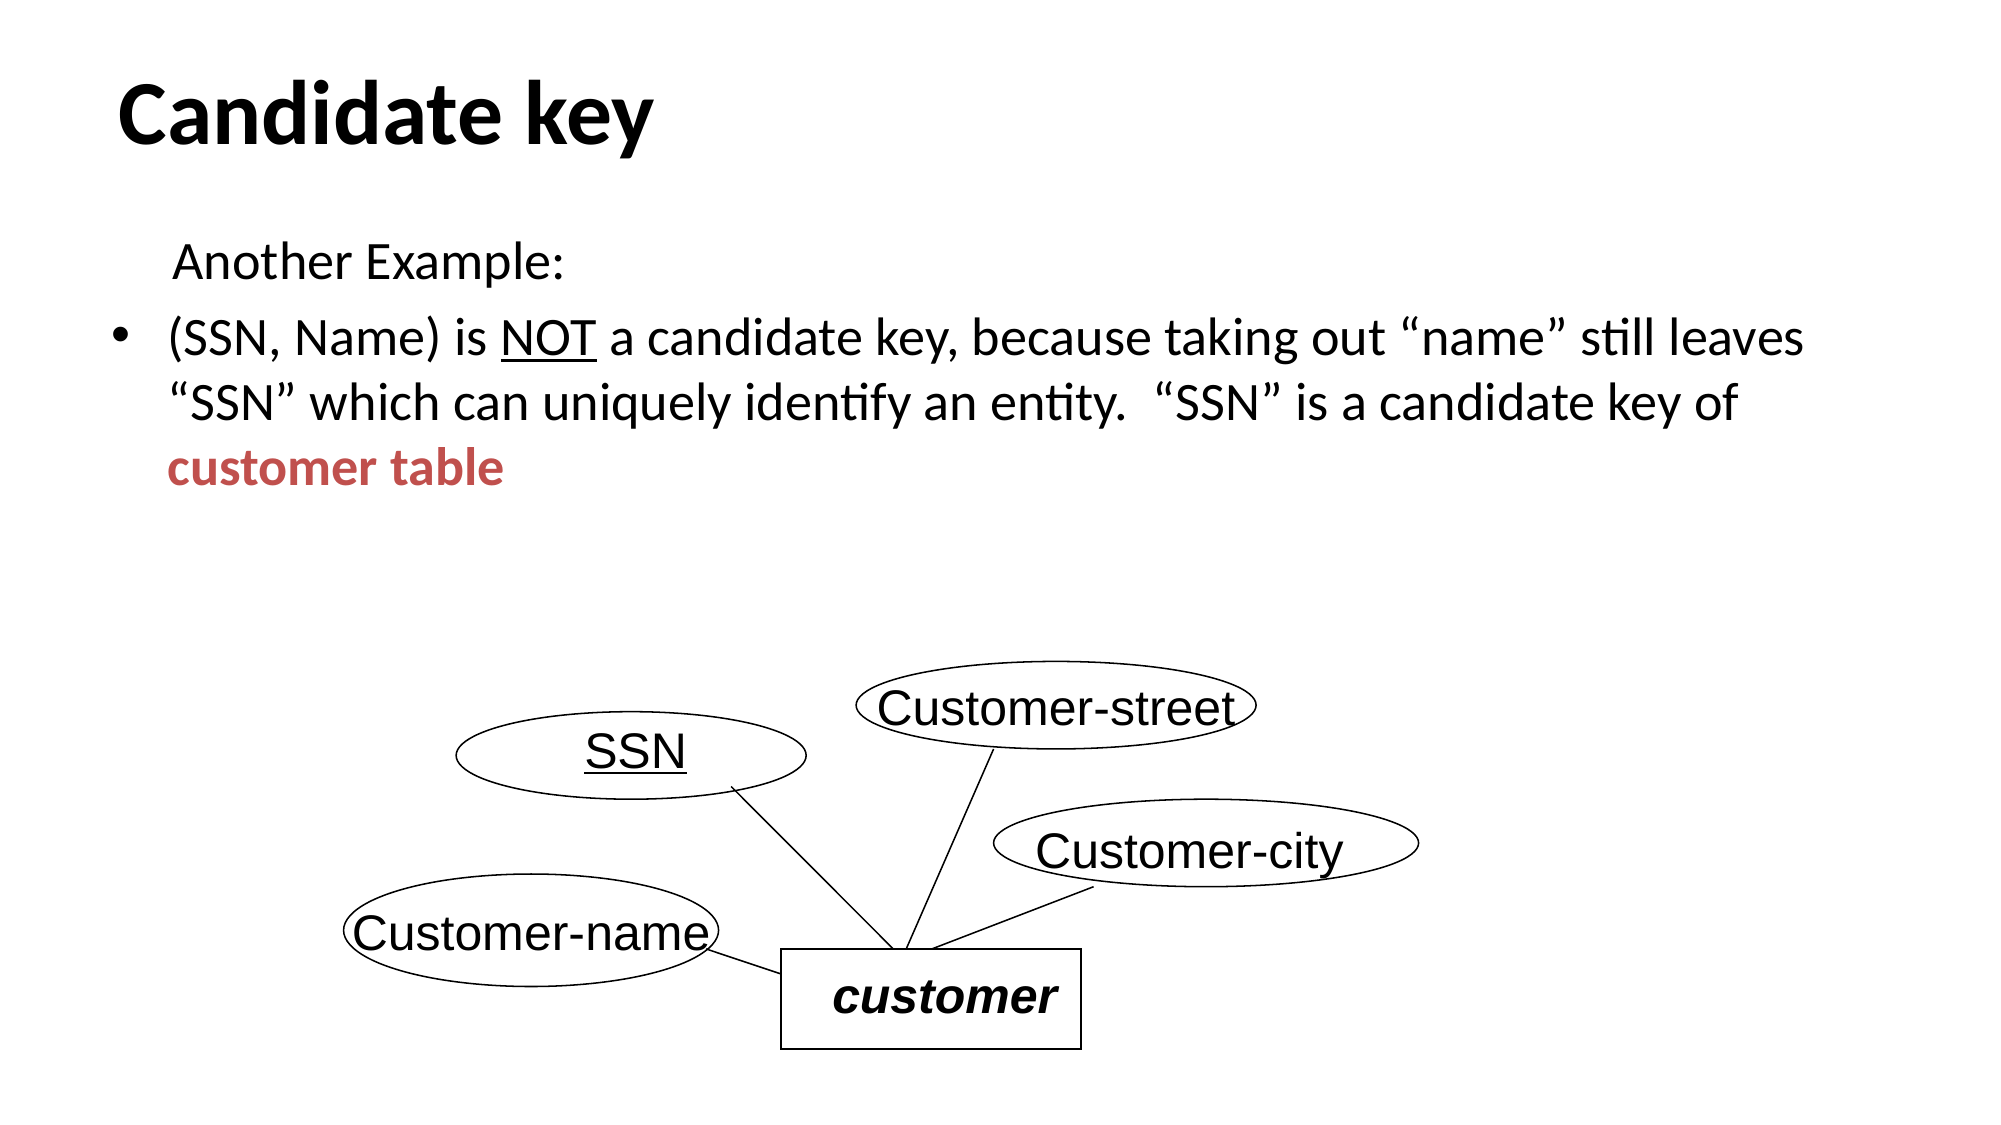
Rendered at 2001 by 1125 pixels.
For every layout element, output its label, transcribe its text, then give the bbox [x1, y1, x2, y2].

title Candidate key [103, 38, 1693, 178]
text_box [1060, 799, 1352, 811]
text_box [456, 714, 807, 800]
text_box [781, 949, 1082, 1050]
text_box Customer-name [343, 874, 719, 987]
text_box [1359, 812, 1419, 874]
text_box Customer-city [1020, 811, 1359, 887]
text_box [993, 821, 1020, 865]
text_box Customer-street [856, 661, 1257, 749]
text_box customer [817, 955, 1073, 1031]
list Another Example: (SSN, Name) is NOT a candidate key, because taking out “name” still leaves “SSN” which can uniquely identify an entity. “SSN” is a candidate key of customer table [96, 217, 1873, 562]
text_box SSN [569, 711, 702, 787]
